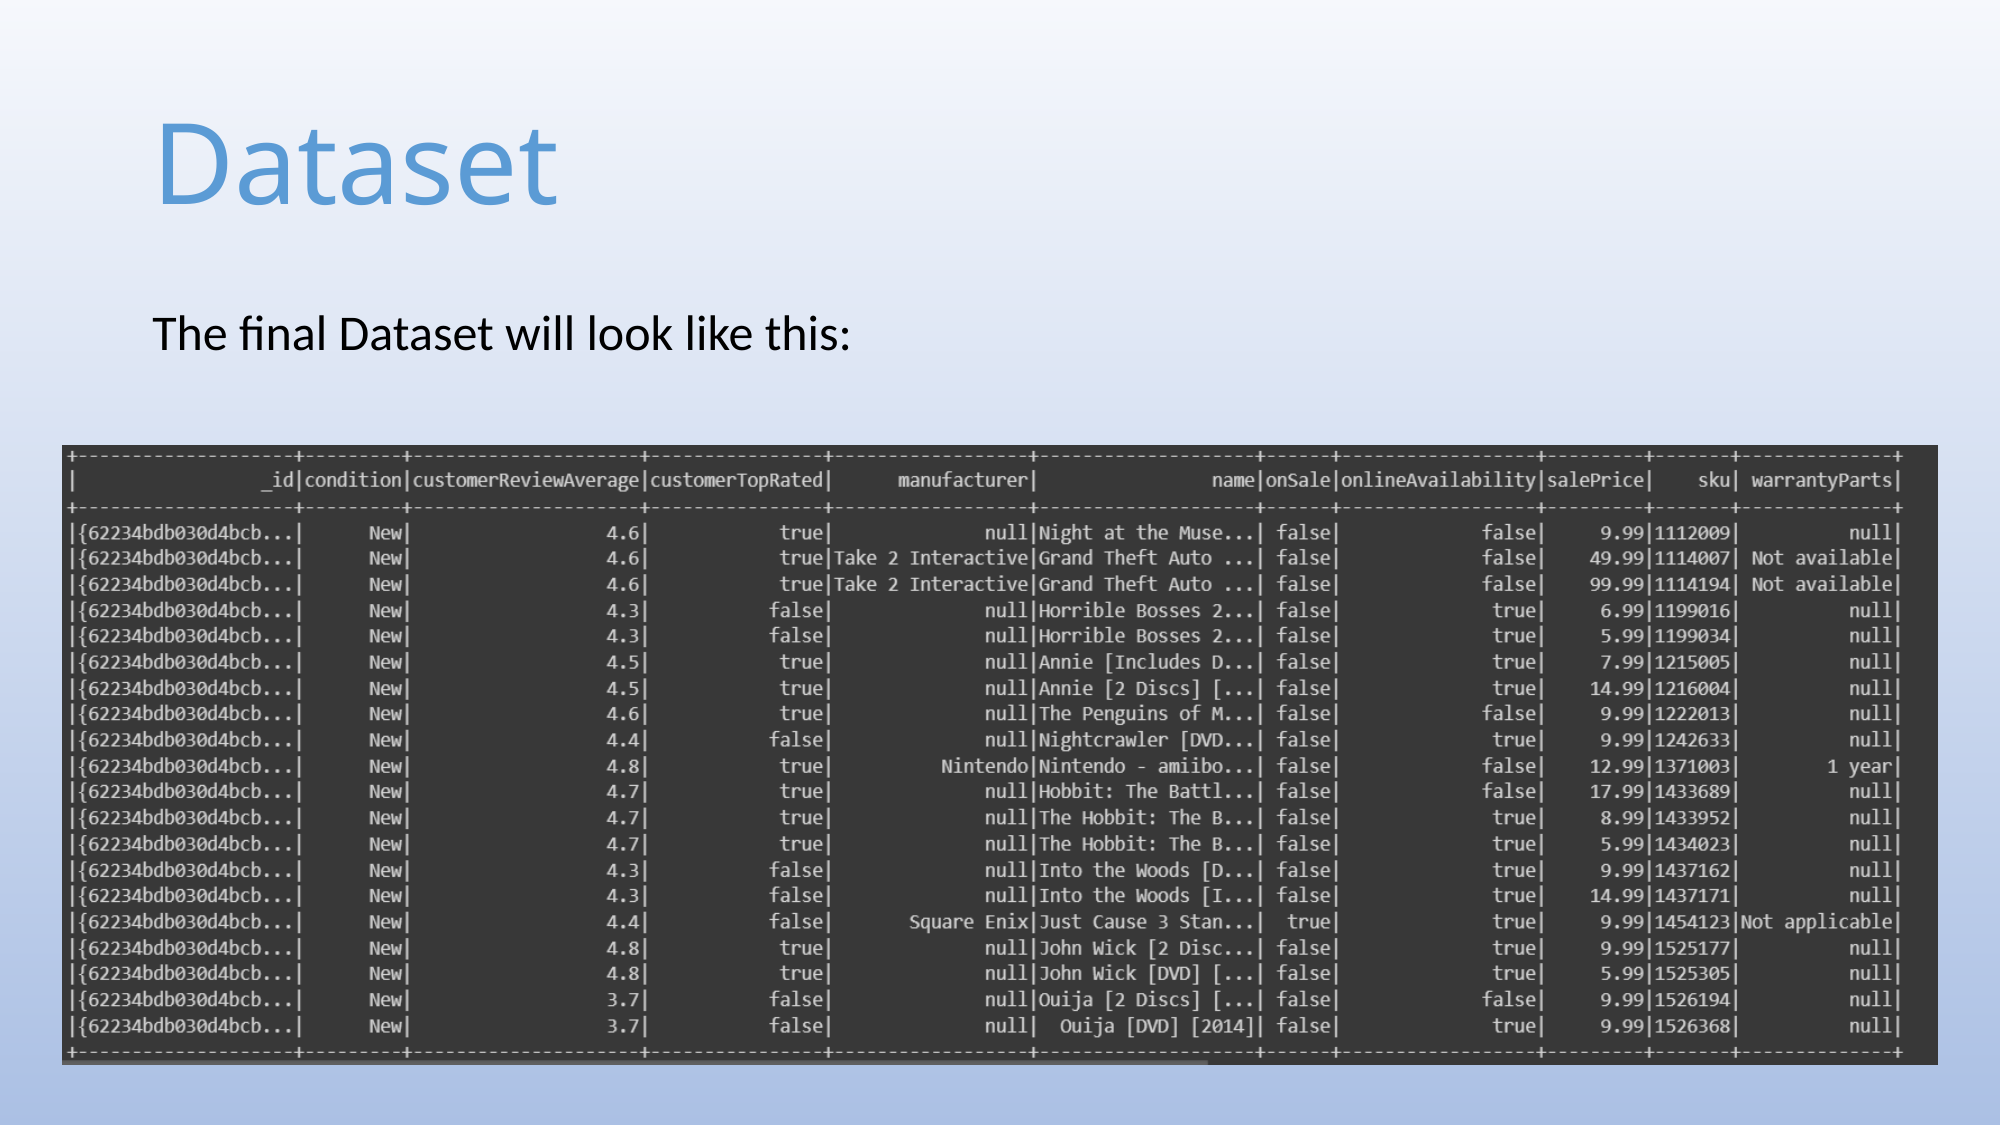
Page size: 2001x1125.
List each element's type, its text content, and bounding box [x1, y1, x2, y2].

title Dataset [137, 59, 1863, 278]
picture [62, 445, 1938, 1065]
list The final Dataset will look like this: [137, 299, 1863, 445]
